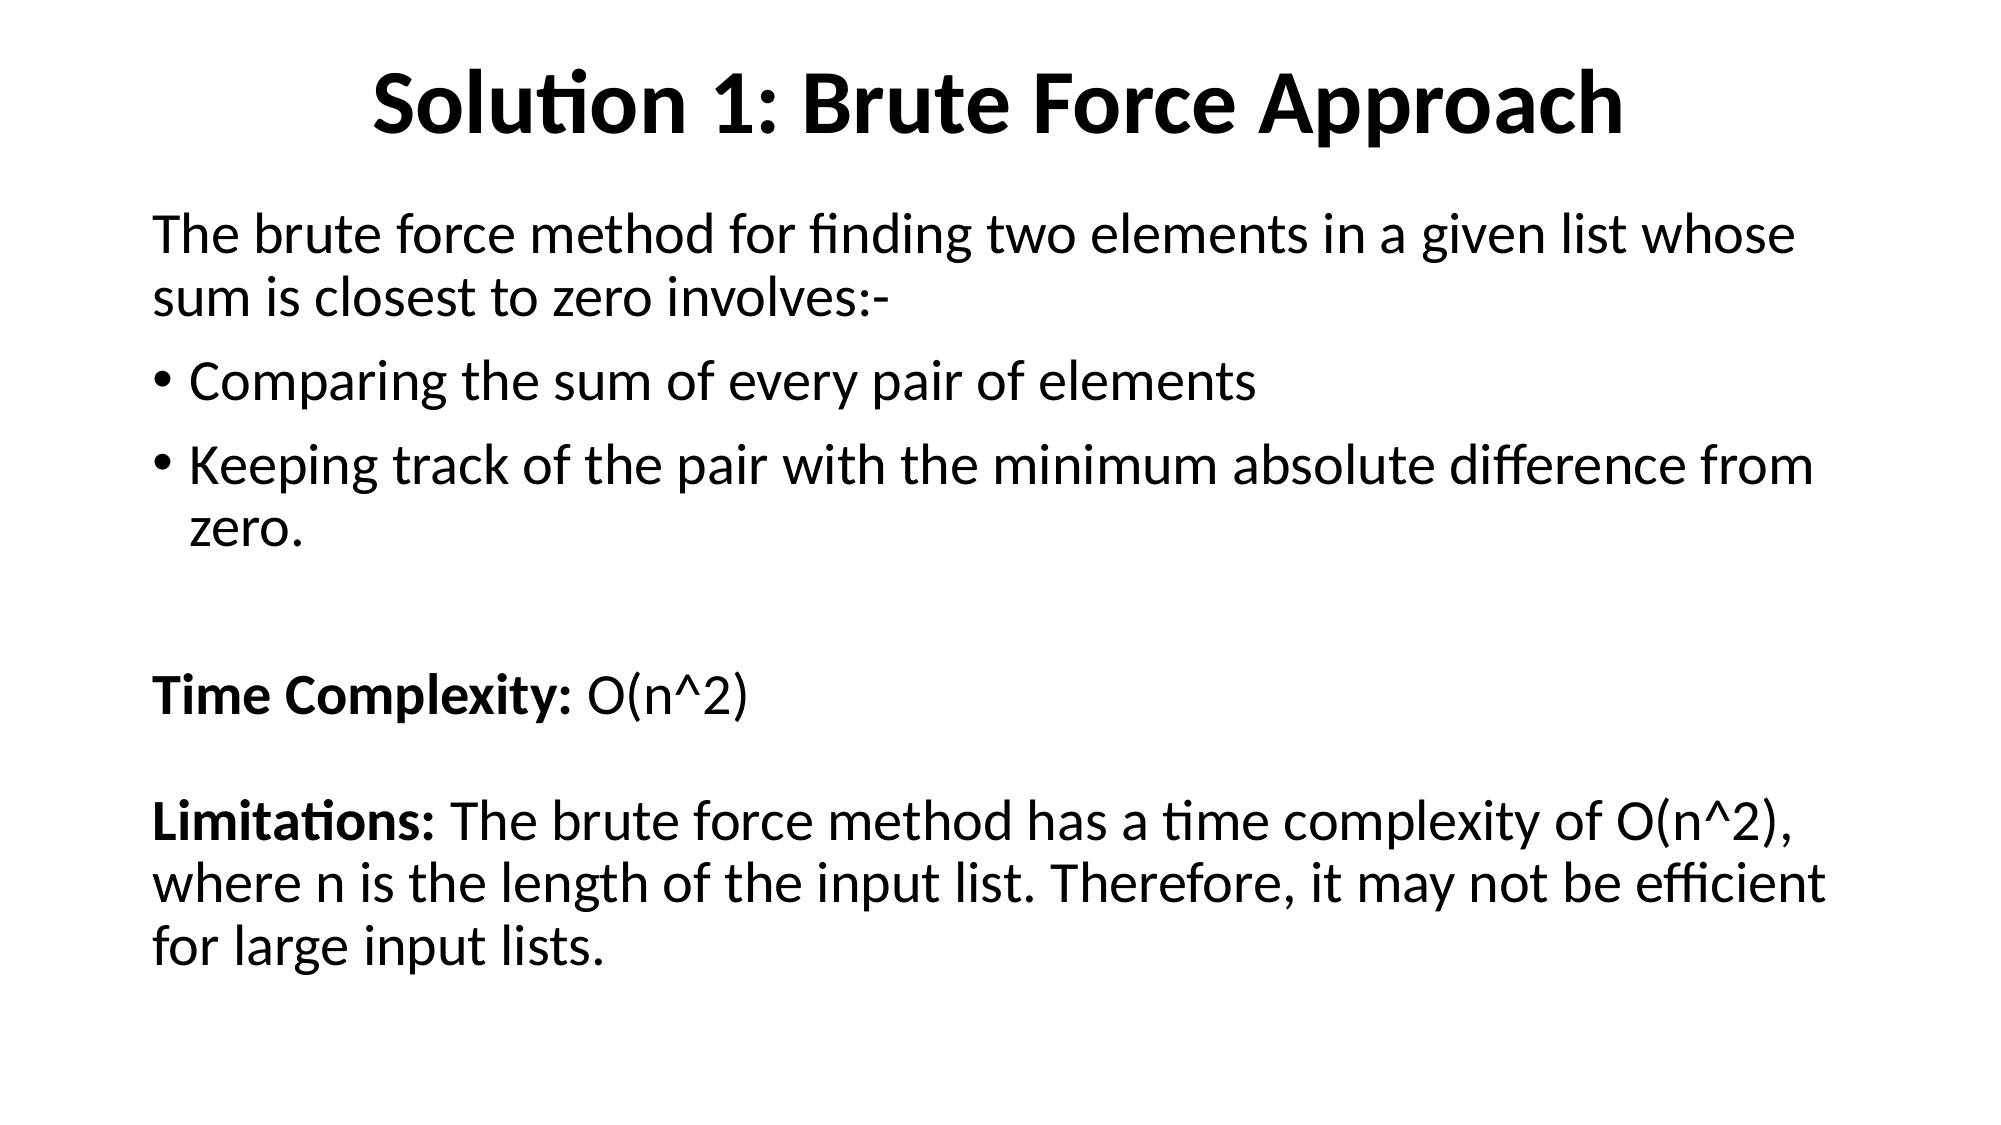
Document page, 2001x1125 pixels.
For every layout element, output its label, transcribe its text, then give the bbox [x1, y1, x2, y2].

list The brute force method for finding two elements in a given list whose sum is closest to zero involves:- Comparing the sum of every pair of elements Keeping track of the pair with the minimum absolute difference from zero. Time Complexity: O(n^2) Limitations: The brute force method has a time complexity of O(n^2), where n is the length of the input list. Therefore, it may not be efficient for large input lists. [137, 196, 1863, 1014]
title Solution 1: Brute Force Approach [137, 29, 1863, 178]
